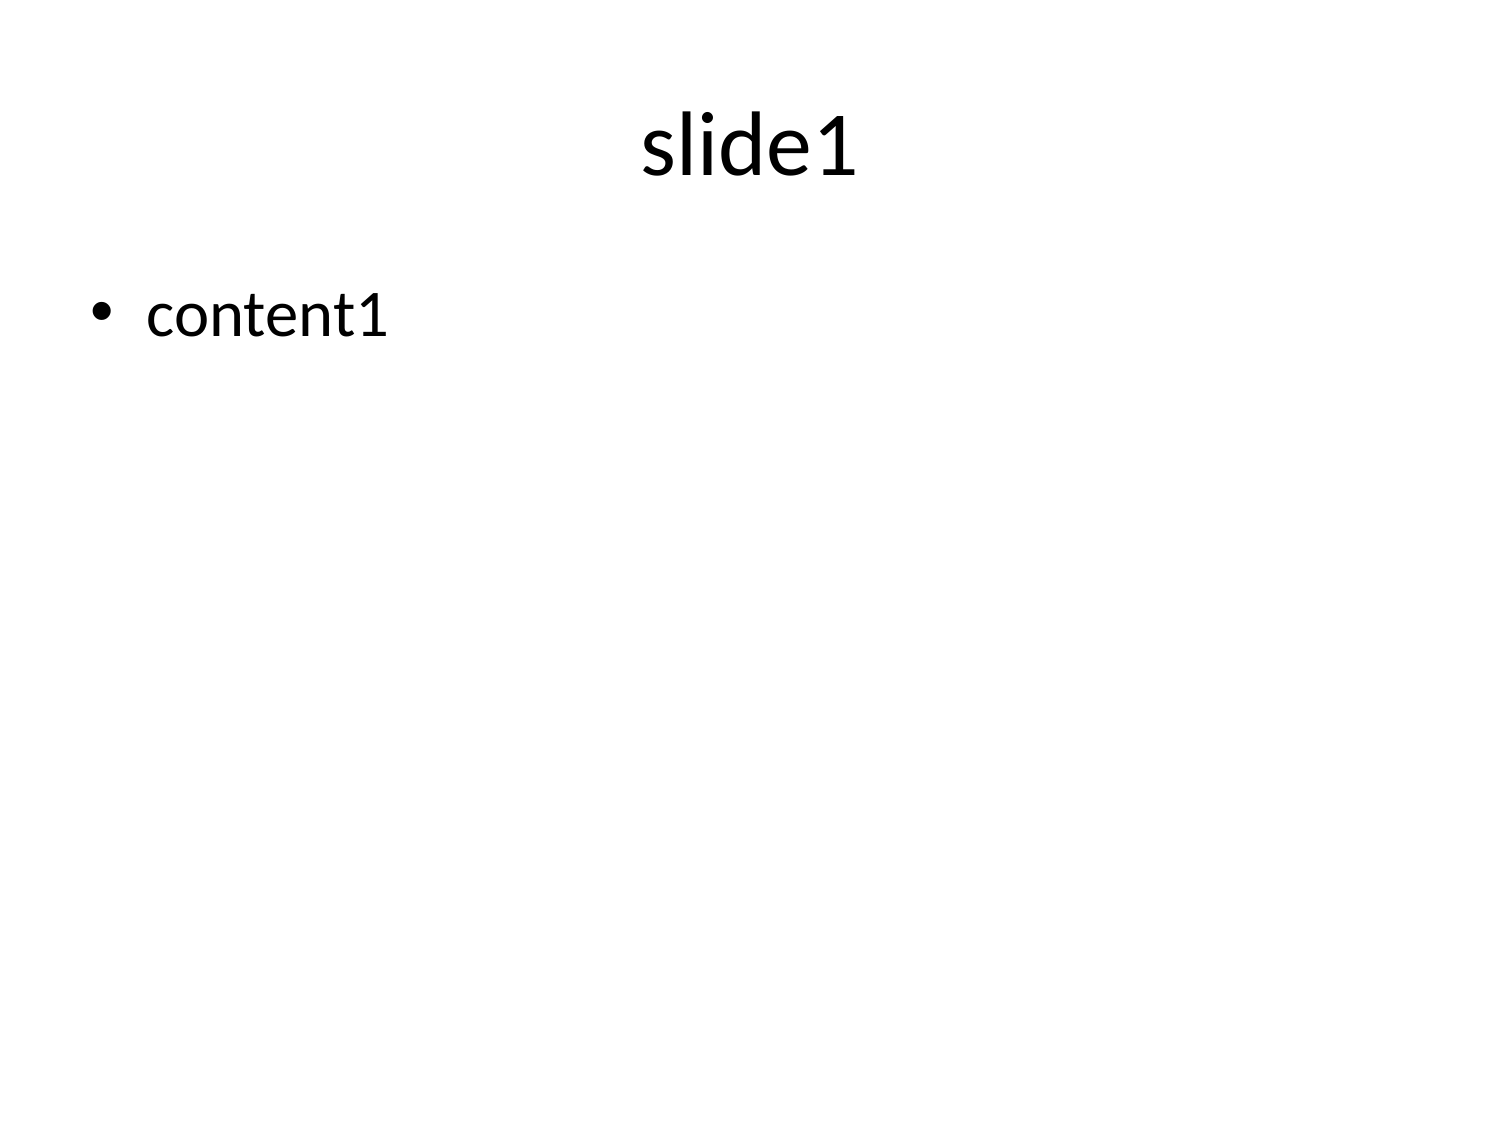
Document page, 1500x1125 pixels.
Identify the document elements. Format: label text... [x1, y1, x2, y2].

title slide1 [75, 45, 1425, 233]
list content1 [75, 262, 1425, 1005]
